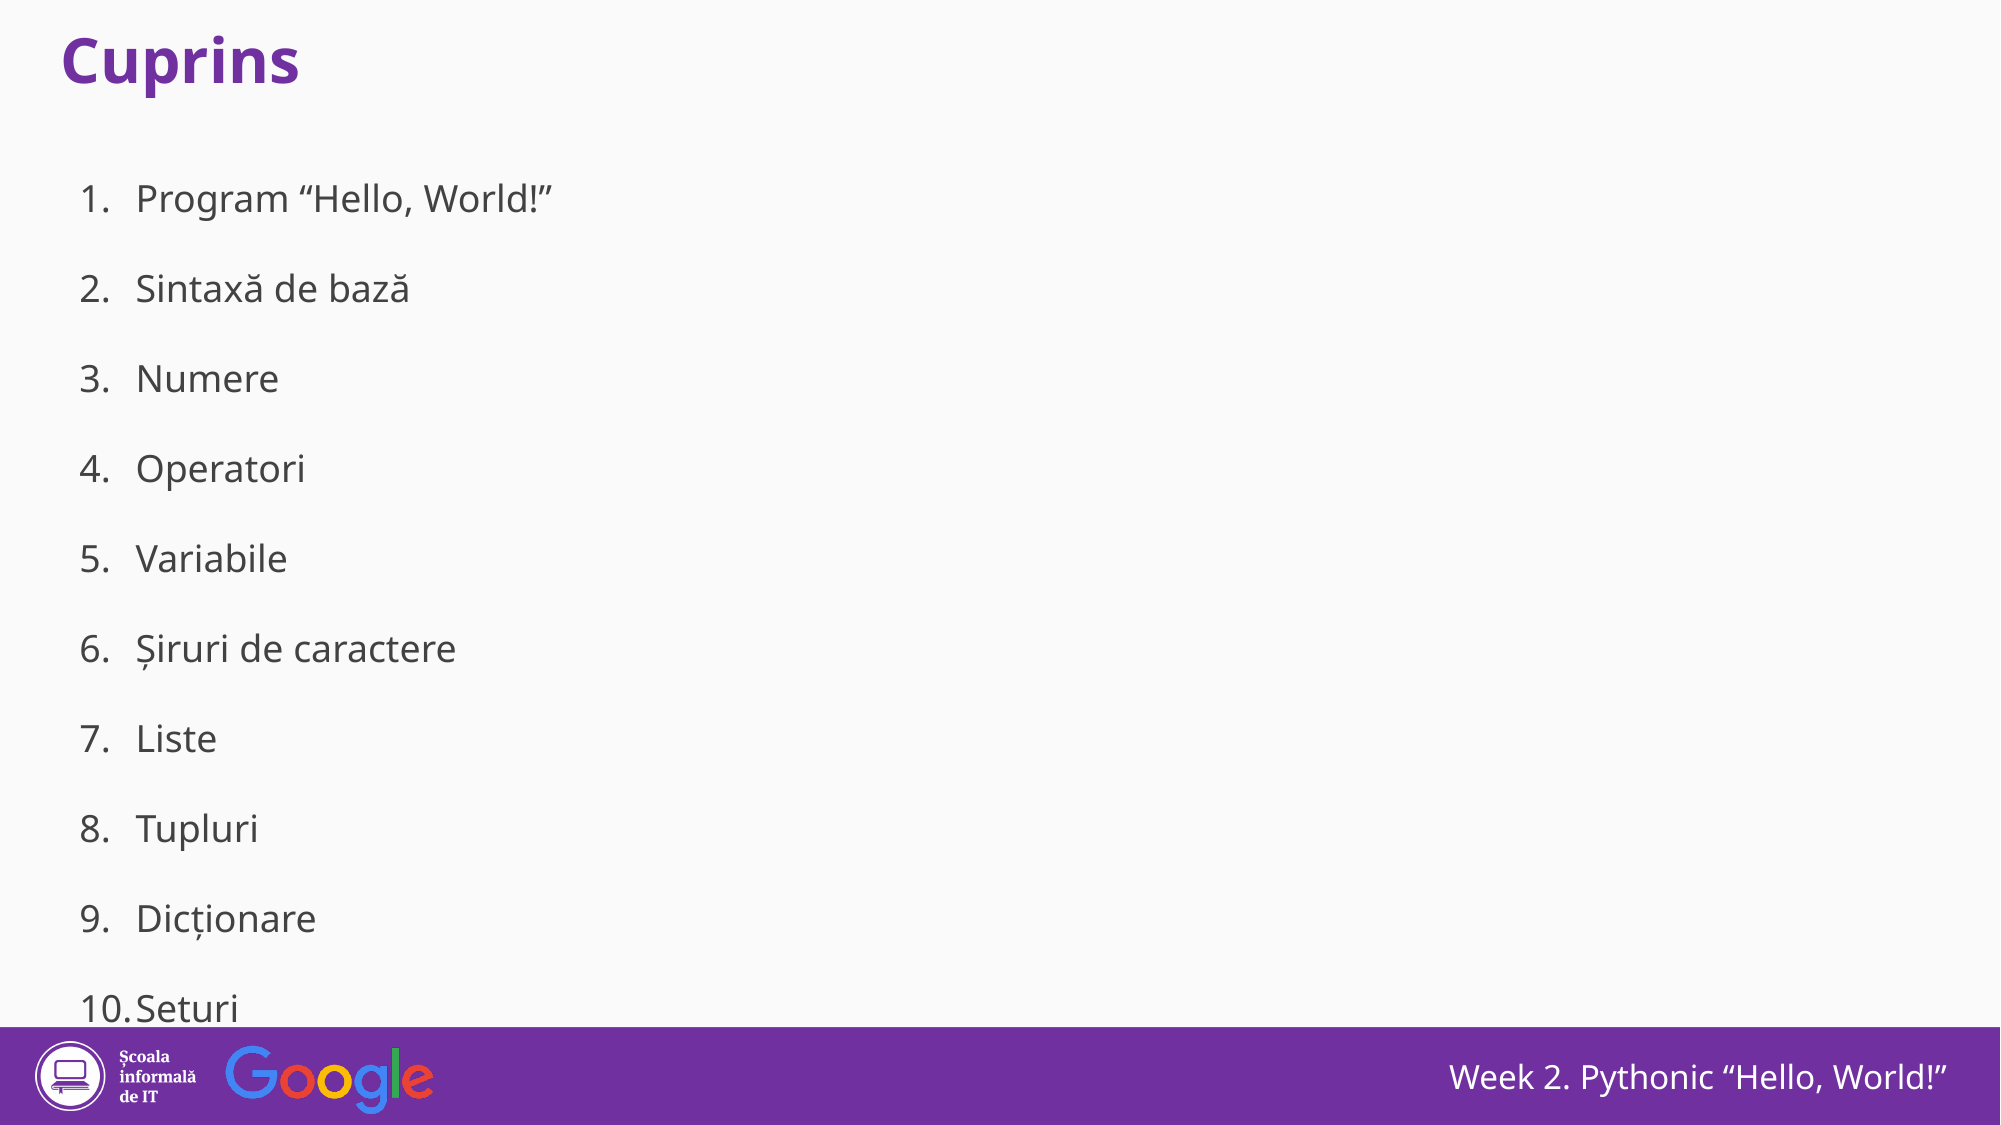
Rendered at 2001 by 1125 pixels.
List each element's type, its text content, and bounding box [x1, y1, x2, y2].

picture [35, 1041, 196, 1111]
text_box Week 2. Pythonic “Hello, World!” [261, 1026, 1963, 1125]
list Program “Hello, World!” Sintaxă de bază Numere Operatori Variabile Șiruri de caractere Liste Tupluri Dicționare Seturi [45, 132, 1963, 1029]
title Cuprins [45, 0, 1963, 118]
picture [224, 1045, 435, 1117]
